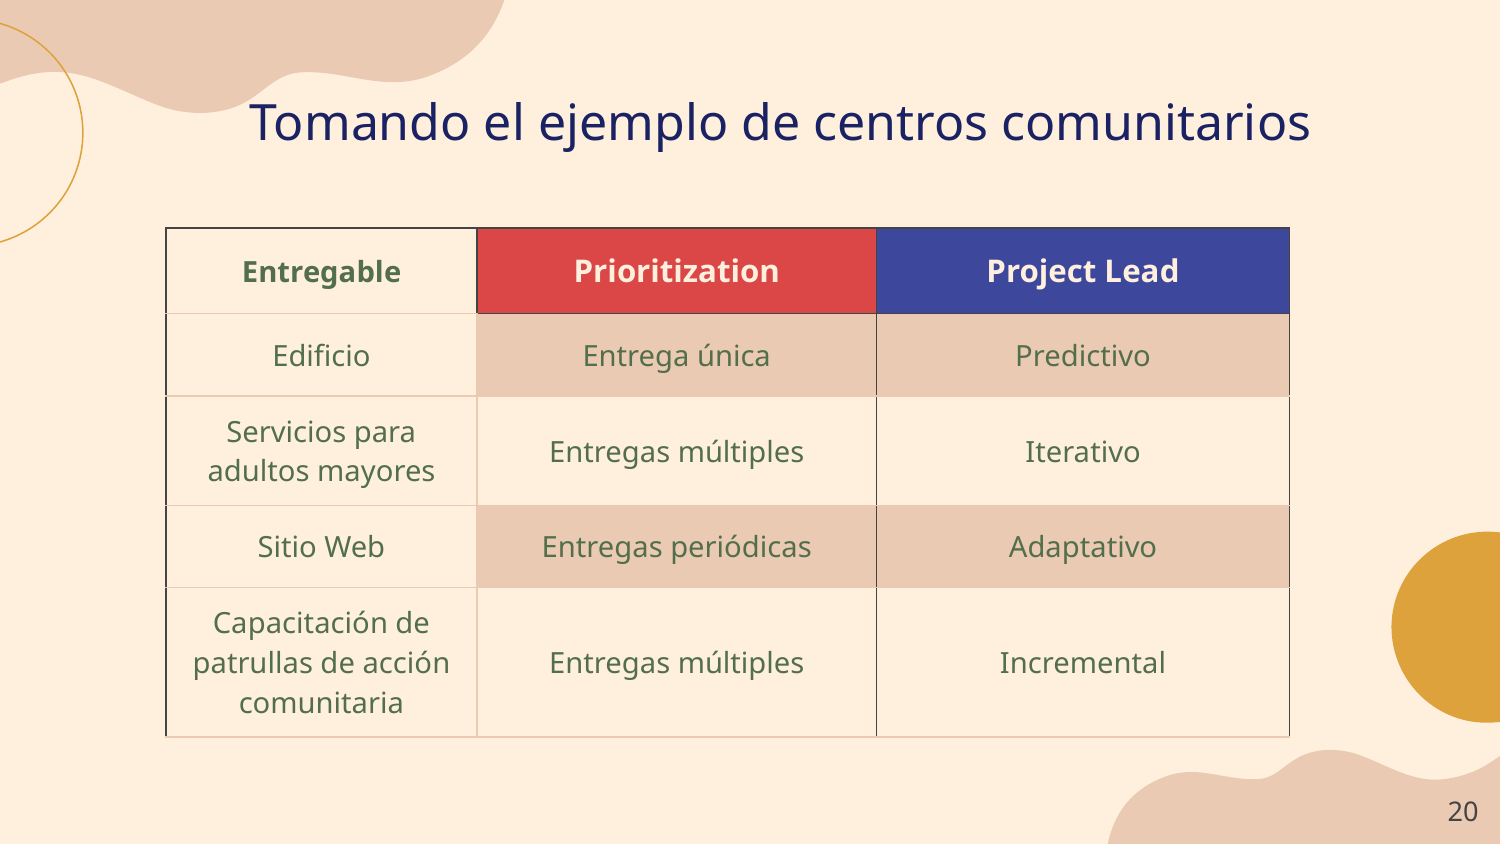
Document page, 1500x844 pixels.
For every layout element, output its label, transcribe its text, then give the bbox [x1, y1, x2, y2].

table_cell Predictivo [877, 314, 1289, 395]
table_cell Incremental [877, 588, 1289, 736]
table_cell Entregas múltiples [478, 588, 876, 736]
table_cell Servicios para adultos mayores [167, 397, 476, 505]
slide_number ‹#› [1403, 779, 1494, 844]
table_cell Entrega única [478, 314, 876, 395]
table_header Entregable [167, 229, 476, 313]
table_header Project Lead [877, 229, 1289, 313]
title Tomando el ejemplo de centros comunitarios [116, 72, 1445, 167]
table_cell Capacitación de patrullas de acción comunitaria [167, 588, 476, 736]
table_cell Entregas periódicas [478, 506, 876, 587]
table_cell Edificio [167, 314, 476, 395]
table_cell Entregas múltiples [478, 397, 876, 505]
table_cell Sitio Web [167, 506, 476, 587]
table_cell Iterativo [877, 397, 1289, 505]
table_header Prioritization [478, 229, 876, 313]
table_cell Adaptativo [877, 506, 1289, 587]
